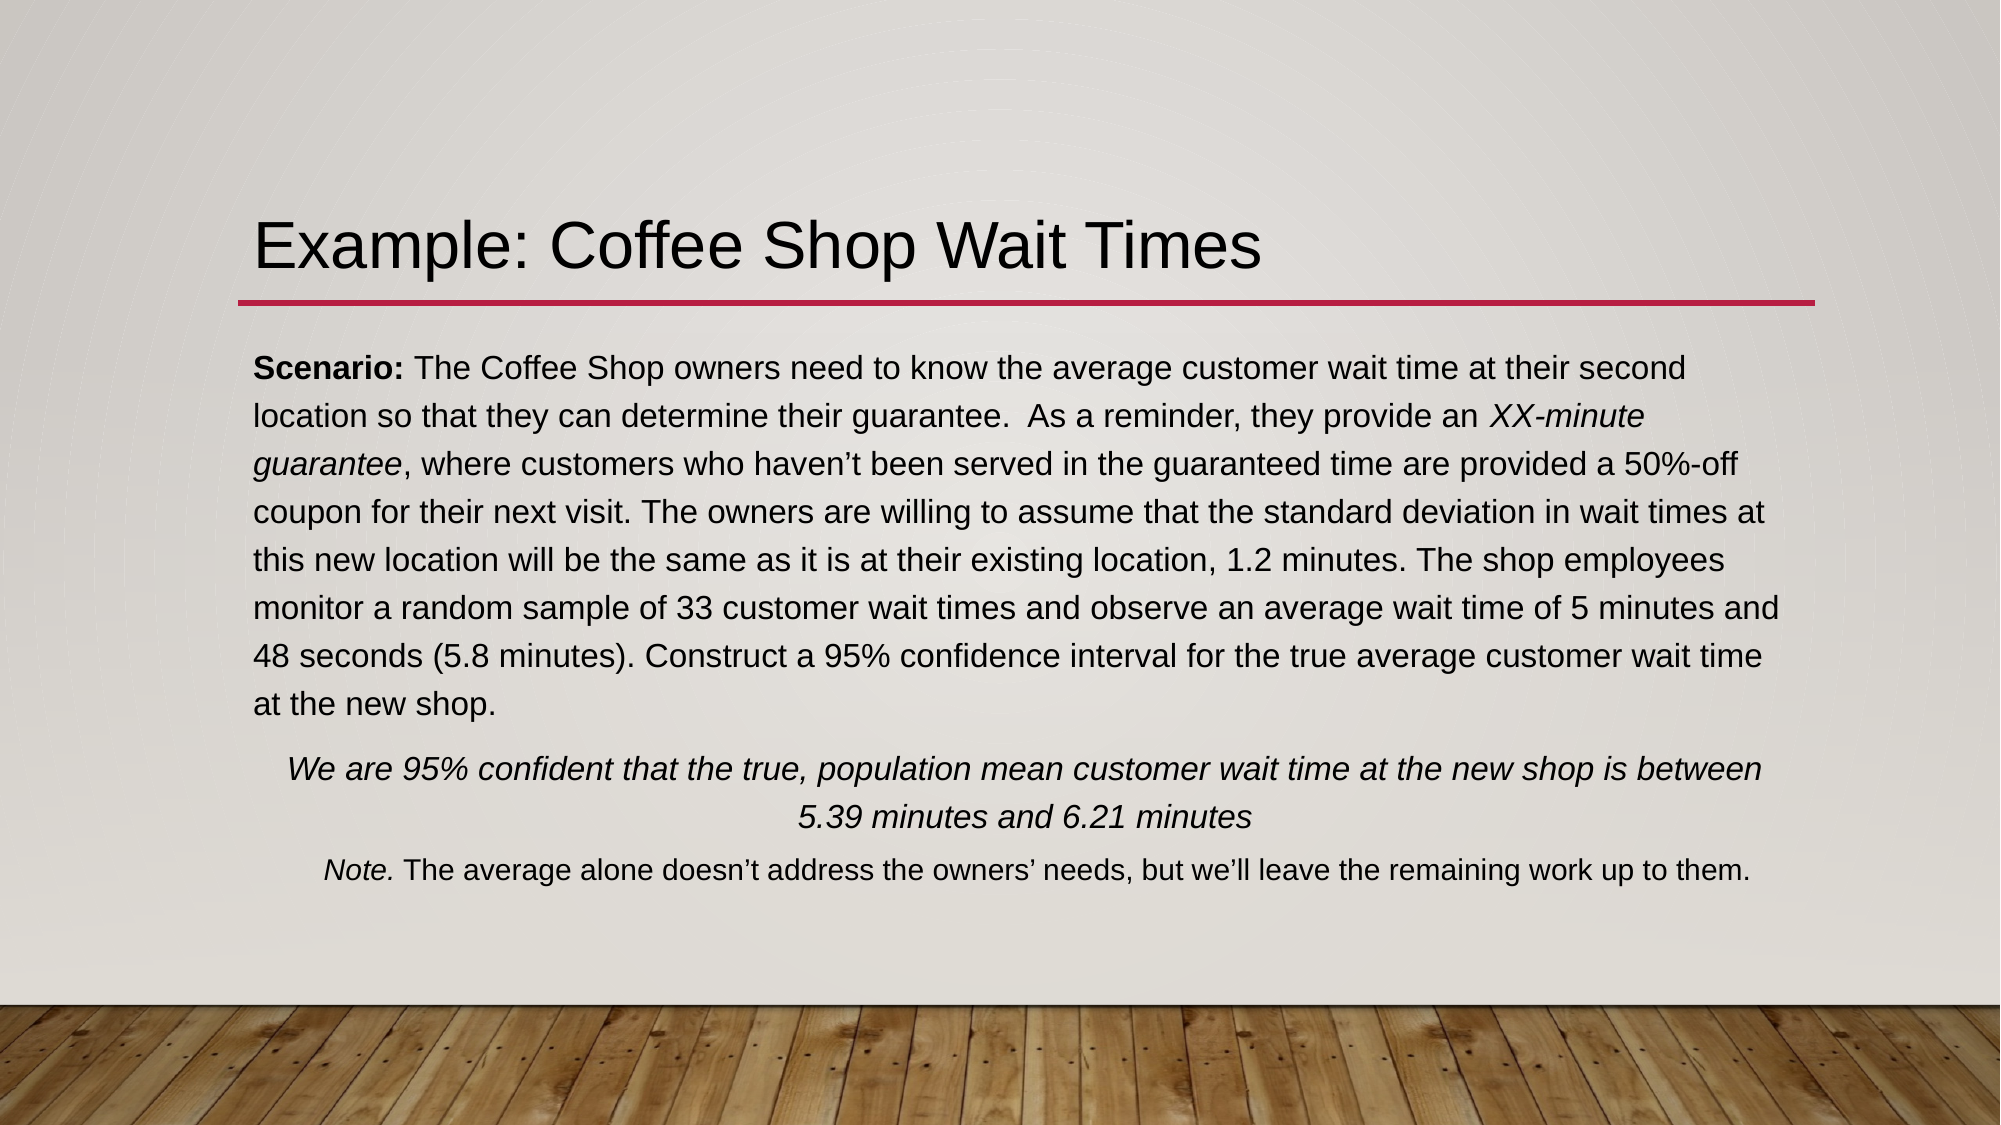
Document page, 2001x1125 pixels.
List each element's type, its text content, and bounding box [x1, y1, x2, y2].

picture [0, 1005, 2000, 1125]
title Example: Coffee Shop Wait Times [238, 131, 1814, 305]
list Scenario: The Coffee Shop owners need to know the average customer wait time at their second location so that they can determine their guarantee. As a reminder, they provide an XX-minute guarantee, where customers who haven’t been served in the guaranteed time are provided a 50%-off coupon for their next visit. The owners are willing to assume that the standard deviation in wait times at this new location will be the same as it is at their existing location, 1.2 minutes. The shop employees monitor a random sample of 33 customer wait times and observe an average wait time of 5 minutes and 48 seconds (5.8 minutes). Construct a 95% confidence interval for the true average customer wait time at the new shop. We are 95% confident that the true, population mean customer wait time at the new shop is between 5.39 minutes and 6.21 minutes Note. The average alone doesn’t address the owners’ needs, but we’ll leave the remaining work up to them. [238, 330, 1814, 897]
